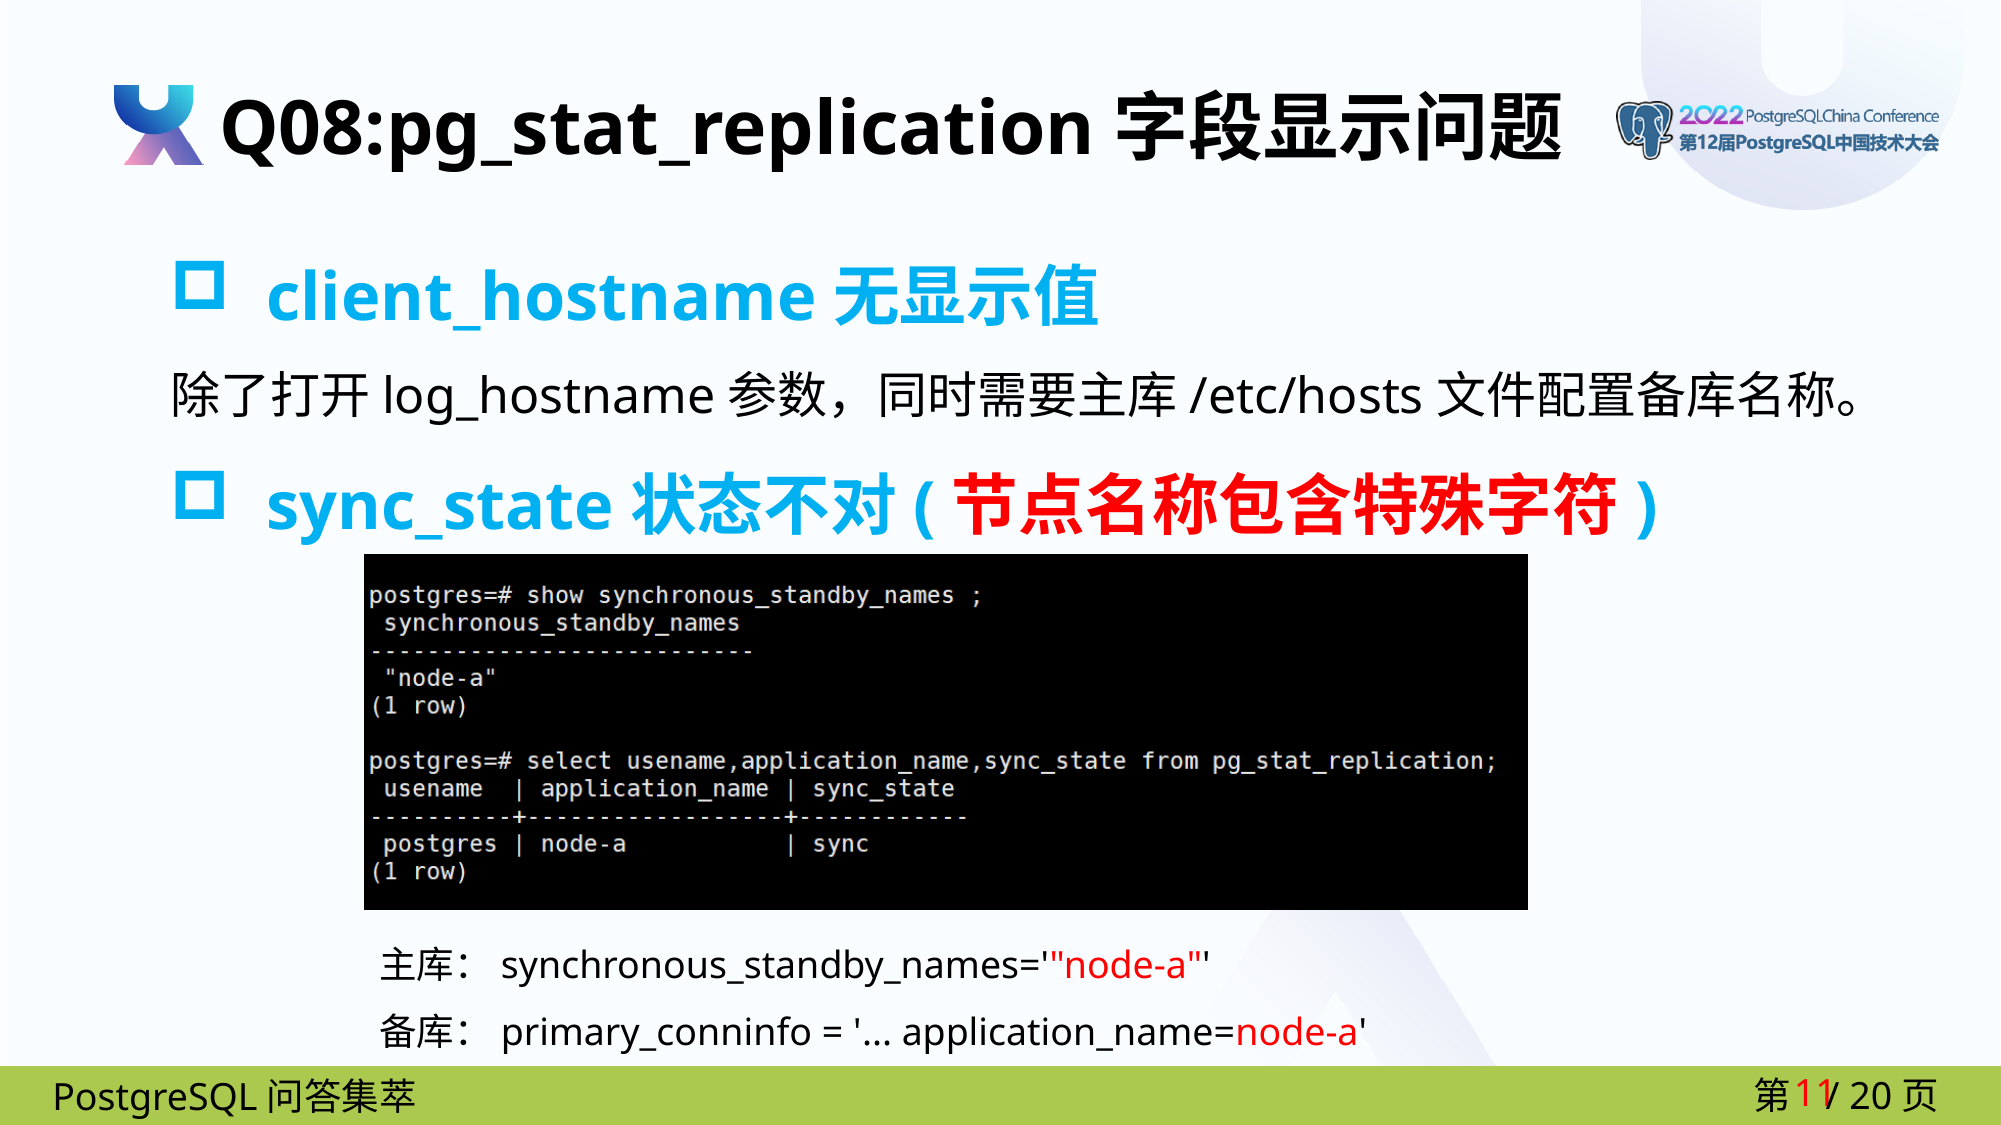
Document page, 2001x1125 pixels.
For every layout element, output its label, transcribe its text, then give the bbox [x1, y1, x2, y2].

text_box client_hostname无显示值 除了打开log_hostname参数，同时需要主库/etc/hosts文件配置备库名称。 sync_state状态不对(节点名称包含特殊字符) [155, 205, 1980, 551]
text_box 主库：synchronous_standby_names='"node-a"' 备库：primary_conninfo = '... application_name=node-a' [364, 910, 1454, 1061]
text_box Q08:pg_stat_replication字段显示问题 [204, 71, 1728, 177]
picture [1, 0, 2000, 1066]
